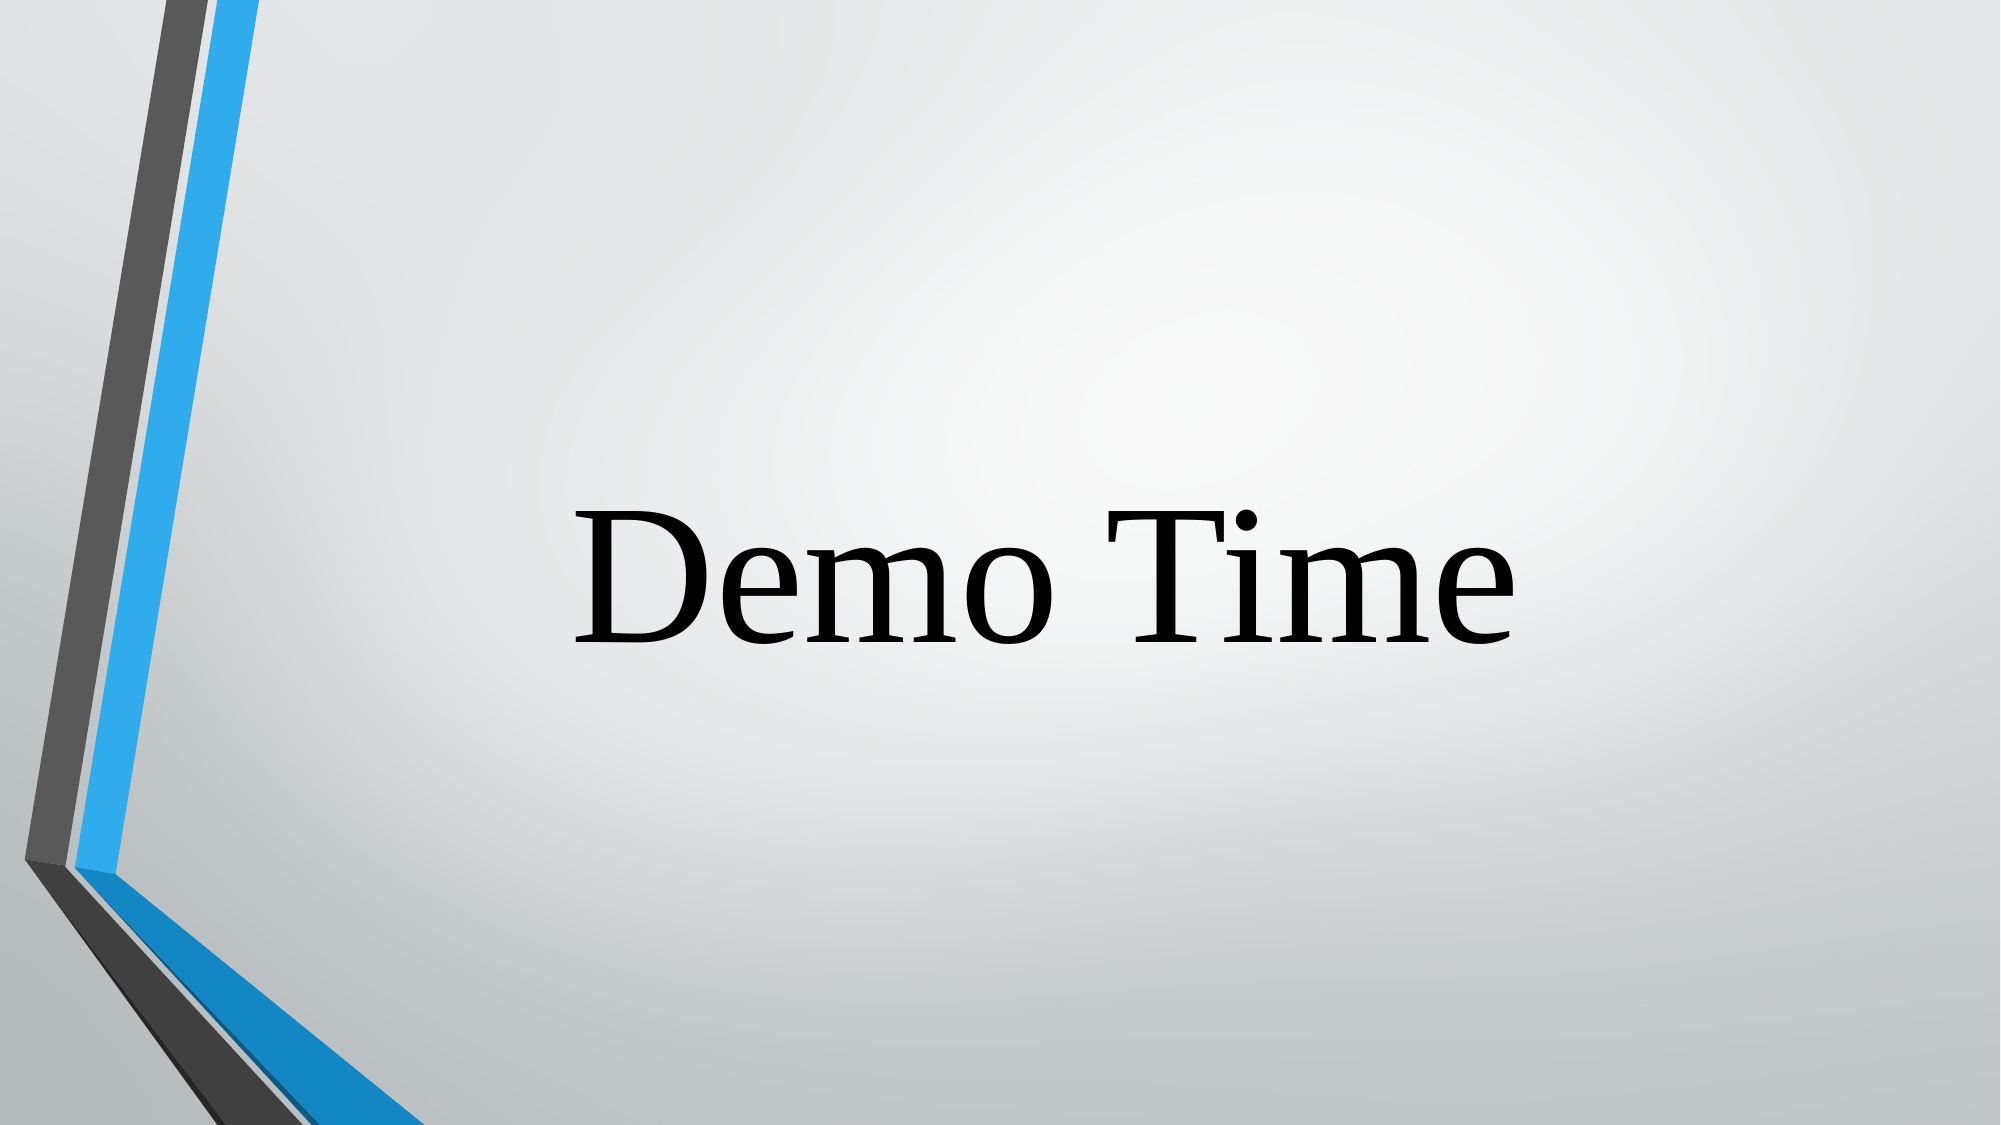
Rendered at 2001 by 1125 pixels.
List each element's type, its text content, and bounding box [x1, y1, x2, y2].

title Demo Time [223, 418, 1868, 706]
